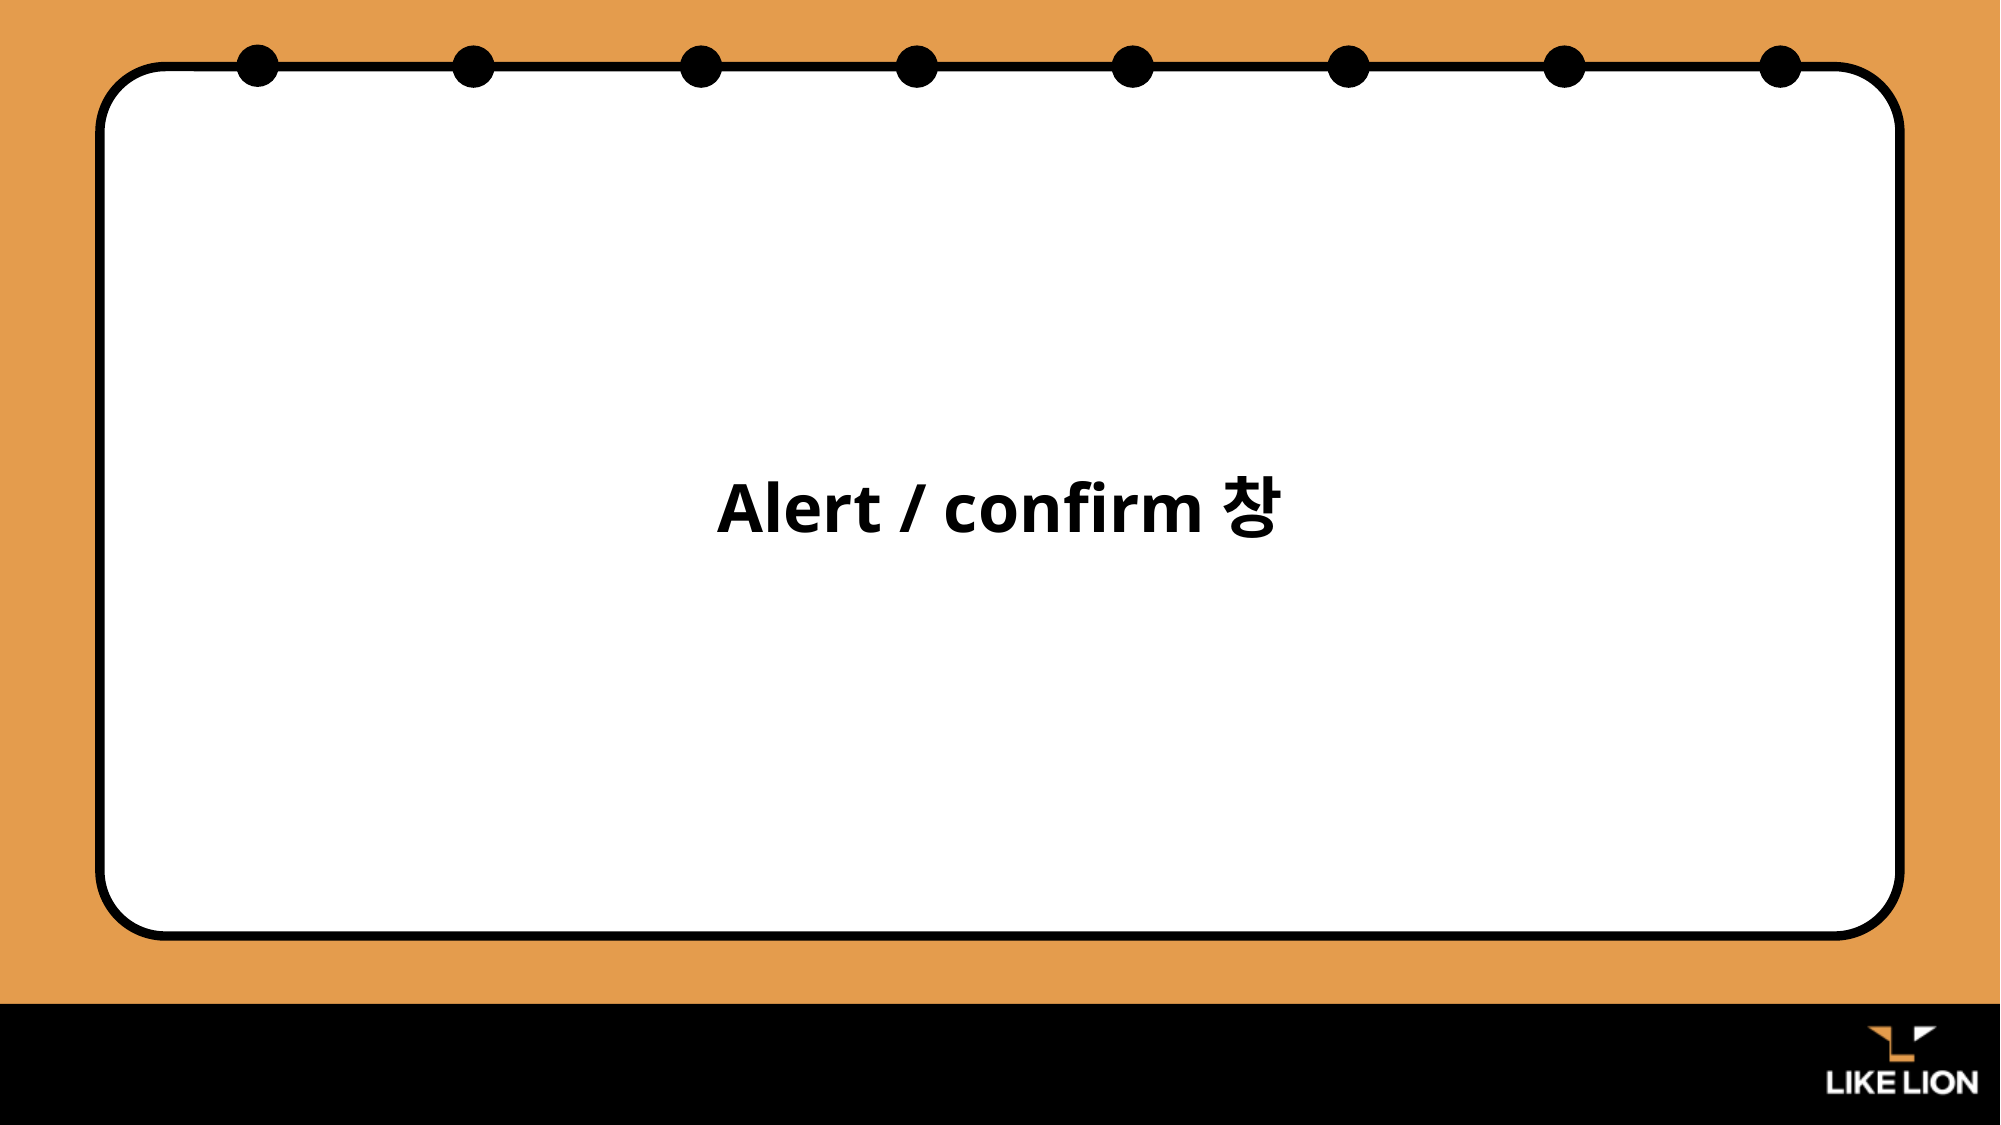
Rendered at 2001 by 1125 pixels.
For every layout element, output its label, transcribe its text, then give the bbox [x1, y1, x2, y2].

text_box [1326, 44, 1371, 89]
text_box [678, 44, 724, 89]
text_box [235, 43, 280, 88]
text_box [451, 44, 496, 89]
text_box [98, 65, 1901, 938]
text_box [1542, 44, 1587, 89]
text_box [1110, 44, 1155, 89]
text_box Alert / confirm창 [475, 458, 1525, 554]
text_box [1758, 44, 1803, 89]
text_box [0, 1003, 2000, 1125]
text_box [894, 44, 940, 89]
